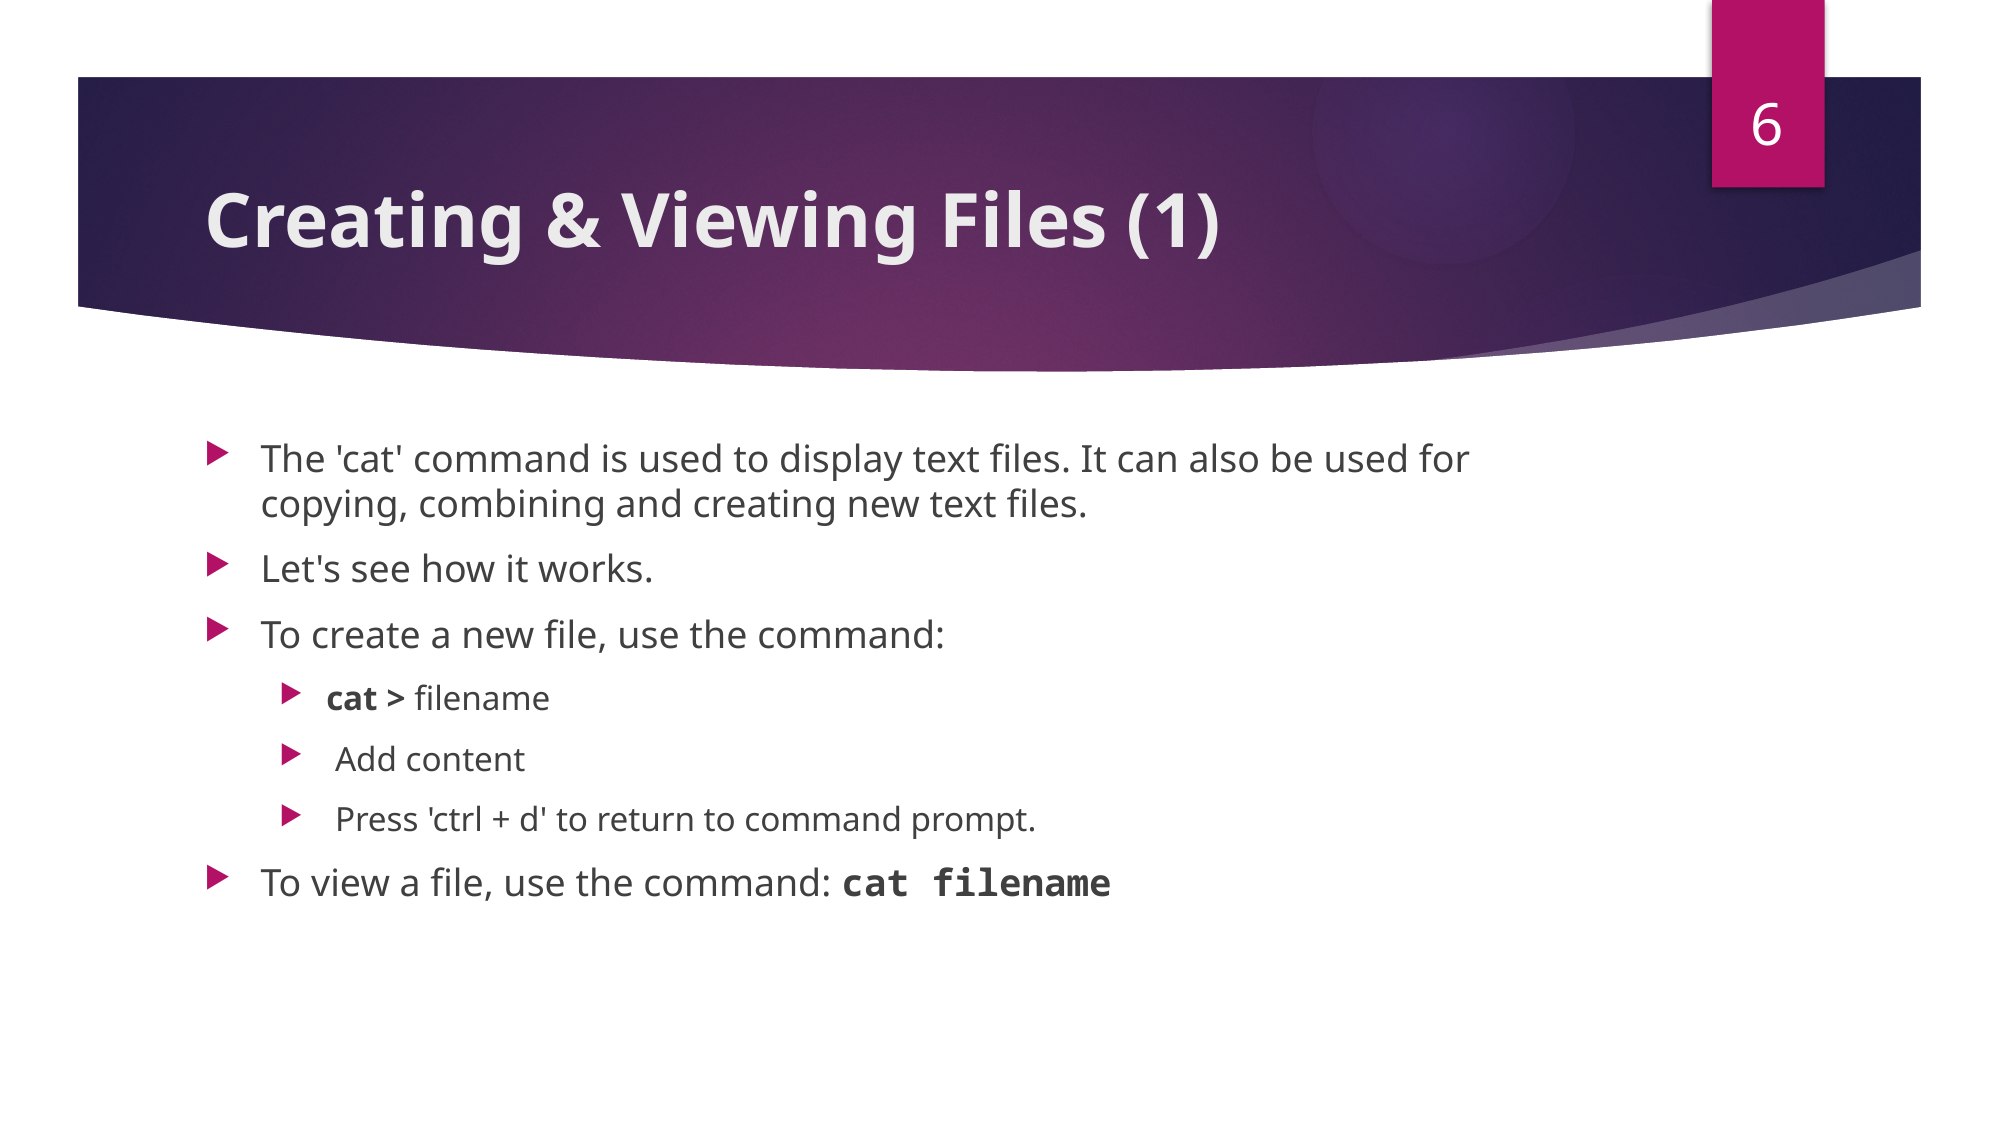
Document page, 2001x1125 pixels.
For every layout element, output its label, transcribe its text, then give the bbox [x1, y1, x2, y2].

title Creating & Viewing Files (1) [189, 159, 1627, 276]
list The 'cat' command is used to display text files. It can also be used for copying, combining and creating new text files. Let's see how it works. To create a new file, use the command: cat > filename Add content Press 'ctrl + d' to return to command prompt. To view a file, use the command: cat filename [189, 427, 1638, 988]
slide_number 6 [1698, 48, 1836, 175]
